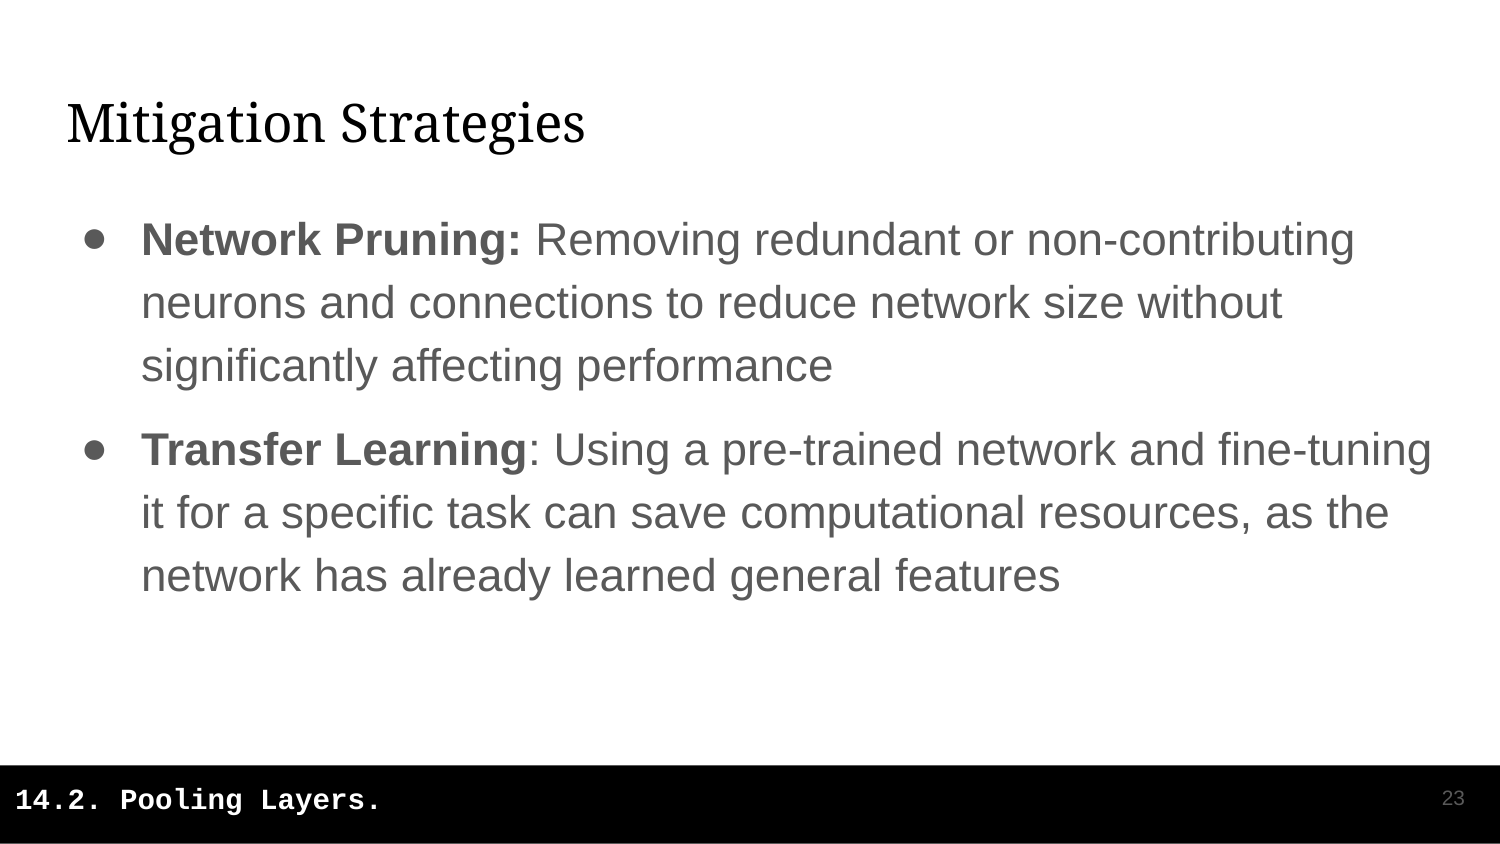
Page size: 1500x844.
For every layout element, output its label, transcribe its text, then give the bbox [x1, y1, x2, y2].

slide_number ‹#› [1389, 764, 1480, 830]
title Mitigation Strategies [51, 74, 1449, 169]
list Network Pruning: Removing redundant or non-contributing neurons and connections to reduce network size without significantly affecting performance Transfer Learning: Using a pre-trained network and fine-tuning it for a specific task can save computational resources, as the network has already learned general features [51, 186, 1449, 729]
text_box 14.2. Pooling Layers. [0, 765, 1500, 844]
